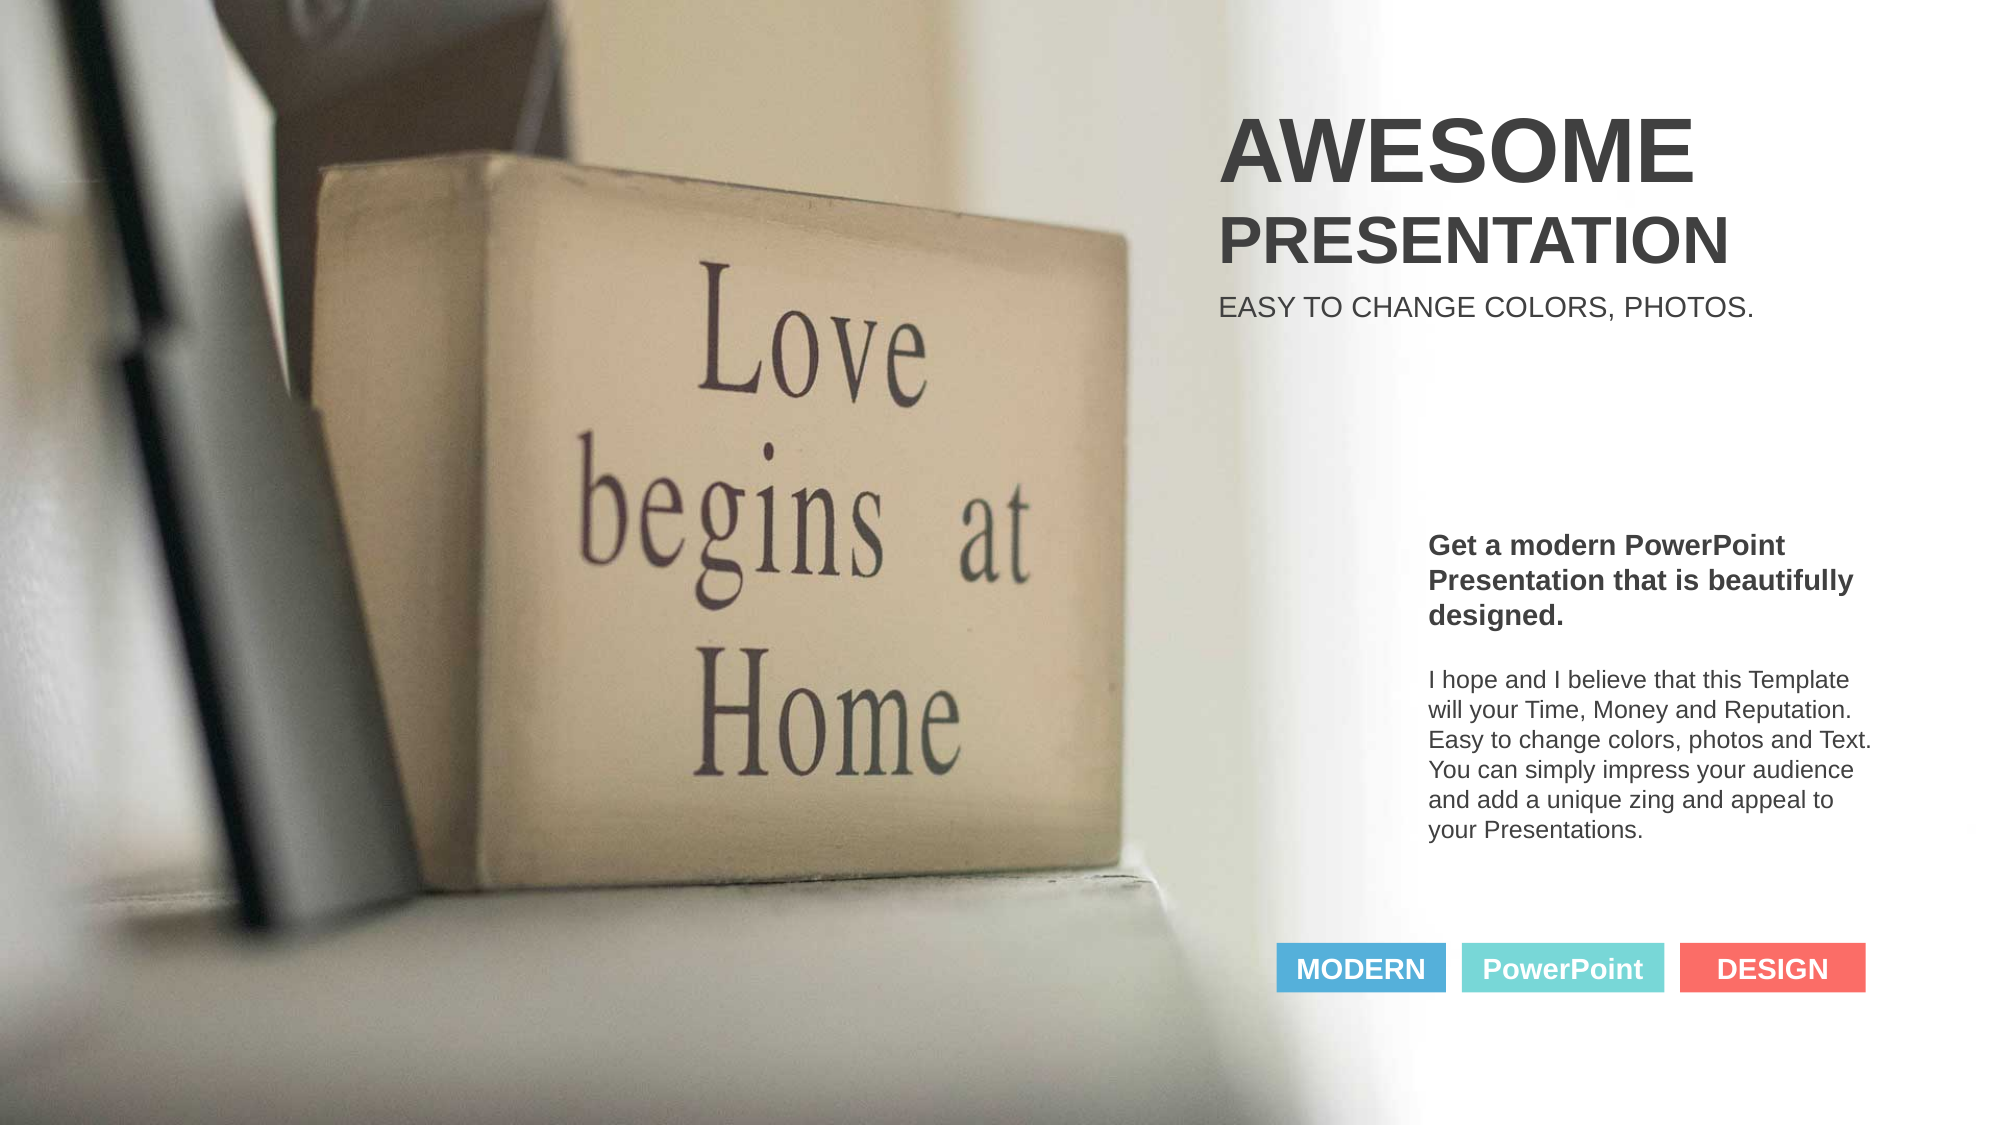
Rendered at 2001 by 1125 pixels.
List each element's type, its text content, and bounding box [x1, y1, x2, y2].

text_box EASY TO CHANGE COLORS, PHOTOS. [1203, 281, 1902, 332]
text_box PRESENTATION [1203, 189, 1902, 281]
picture [0, 0, 2001, 1125]
text_box DESIGN [1680, 942, 1866, 993]
text_box Get a modern PowerPoint Presentation that is beautifully designed. [1413, 519, 1902, 639]
text_box AWESOME [1203, 83, 1902, 189]
text_box PowerPoint [1461, 942, 1665, 993]
text_box MODERN [1276, 942, 1446, 993]
text_box I hope and I believe that this Template will your Time, Money and Reputation. Easy to change colors, photos and Text. You can simply impress your audience and add a unique zing and appeal to your Presentations. [1413, 656, 1902, 851]
